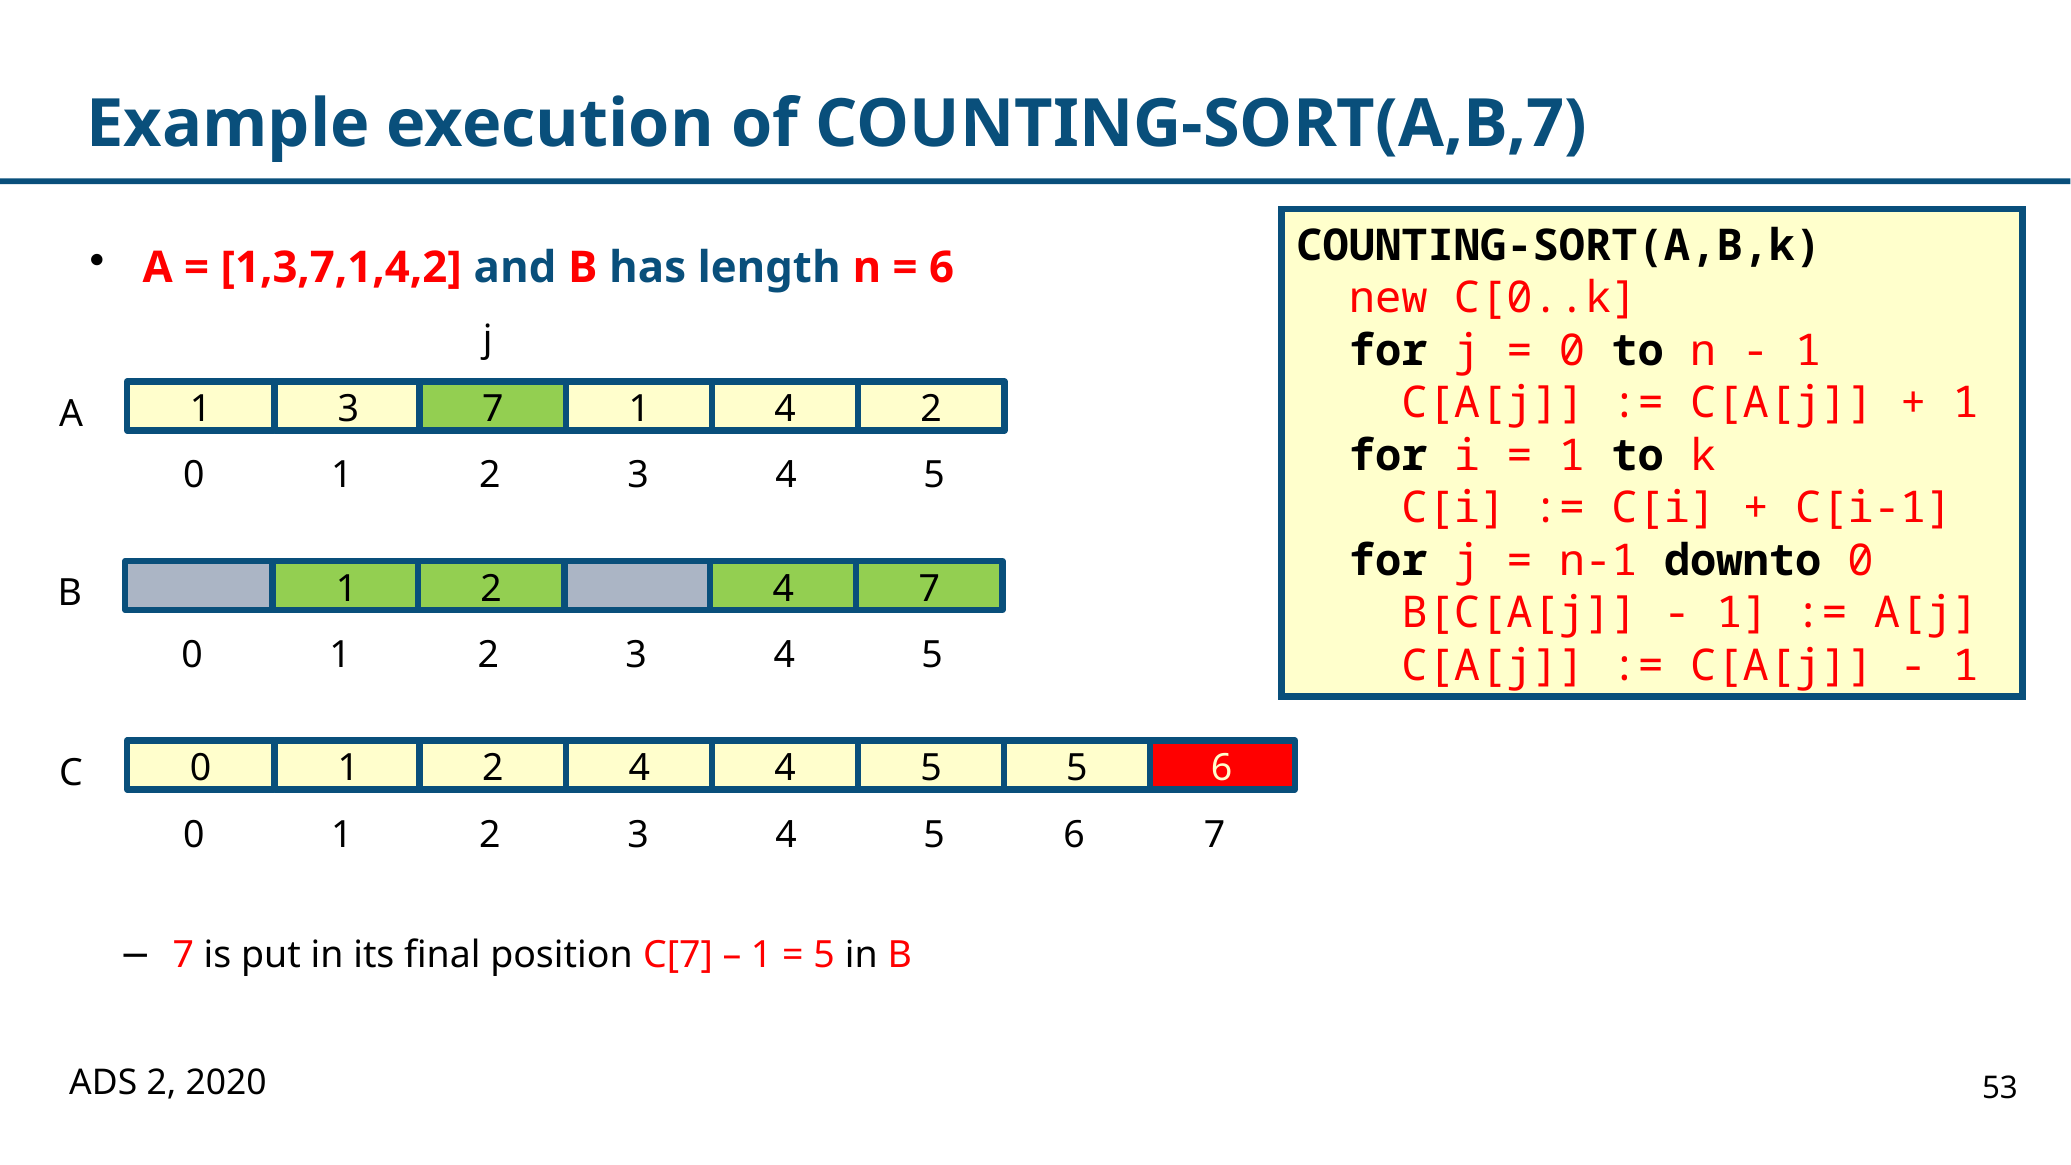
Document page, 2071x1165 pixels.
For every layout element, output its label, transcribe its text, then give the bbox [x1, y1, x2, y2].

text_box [44, 740, 1296, 863]
slide_number 53 [1701, 1058, 2037, 1140]
title Example execution of COUNTING-SORT(A,B,7) [86, 51, 1853, 186]
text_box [42, 560, 1003, 684]
list A = [1,3,7,1,4,2] and B has length n = 6 7 is put in its final position C[7] – 1 = 5 in B [86, 227, 1984, 1035]
text_box COUNTING-SORT(A,B,k) new C[0..k] for j = 0 to n - 1 C[A[j]] := C[A[j]] + 1 for i = 1 to k C[i] := C[i] + C[i-1] for j = n-1 downto 0 B[C[A[j]] - 1] := A[j] C[A[j]] := C[A[j]] - 1 [1281, 209, 2023, 697]
text_box j [468, 306, 508, 366]
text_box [44, 381, 1005, 504]
footer ADS 2, 2020 [53, 1058, 1363, 1139]
